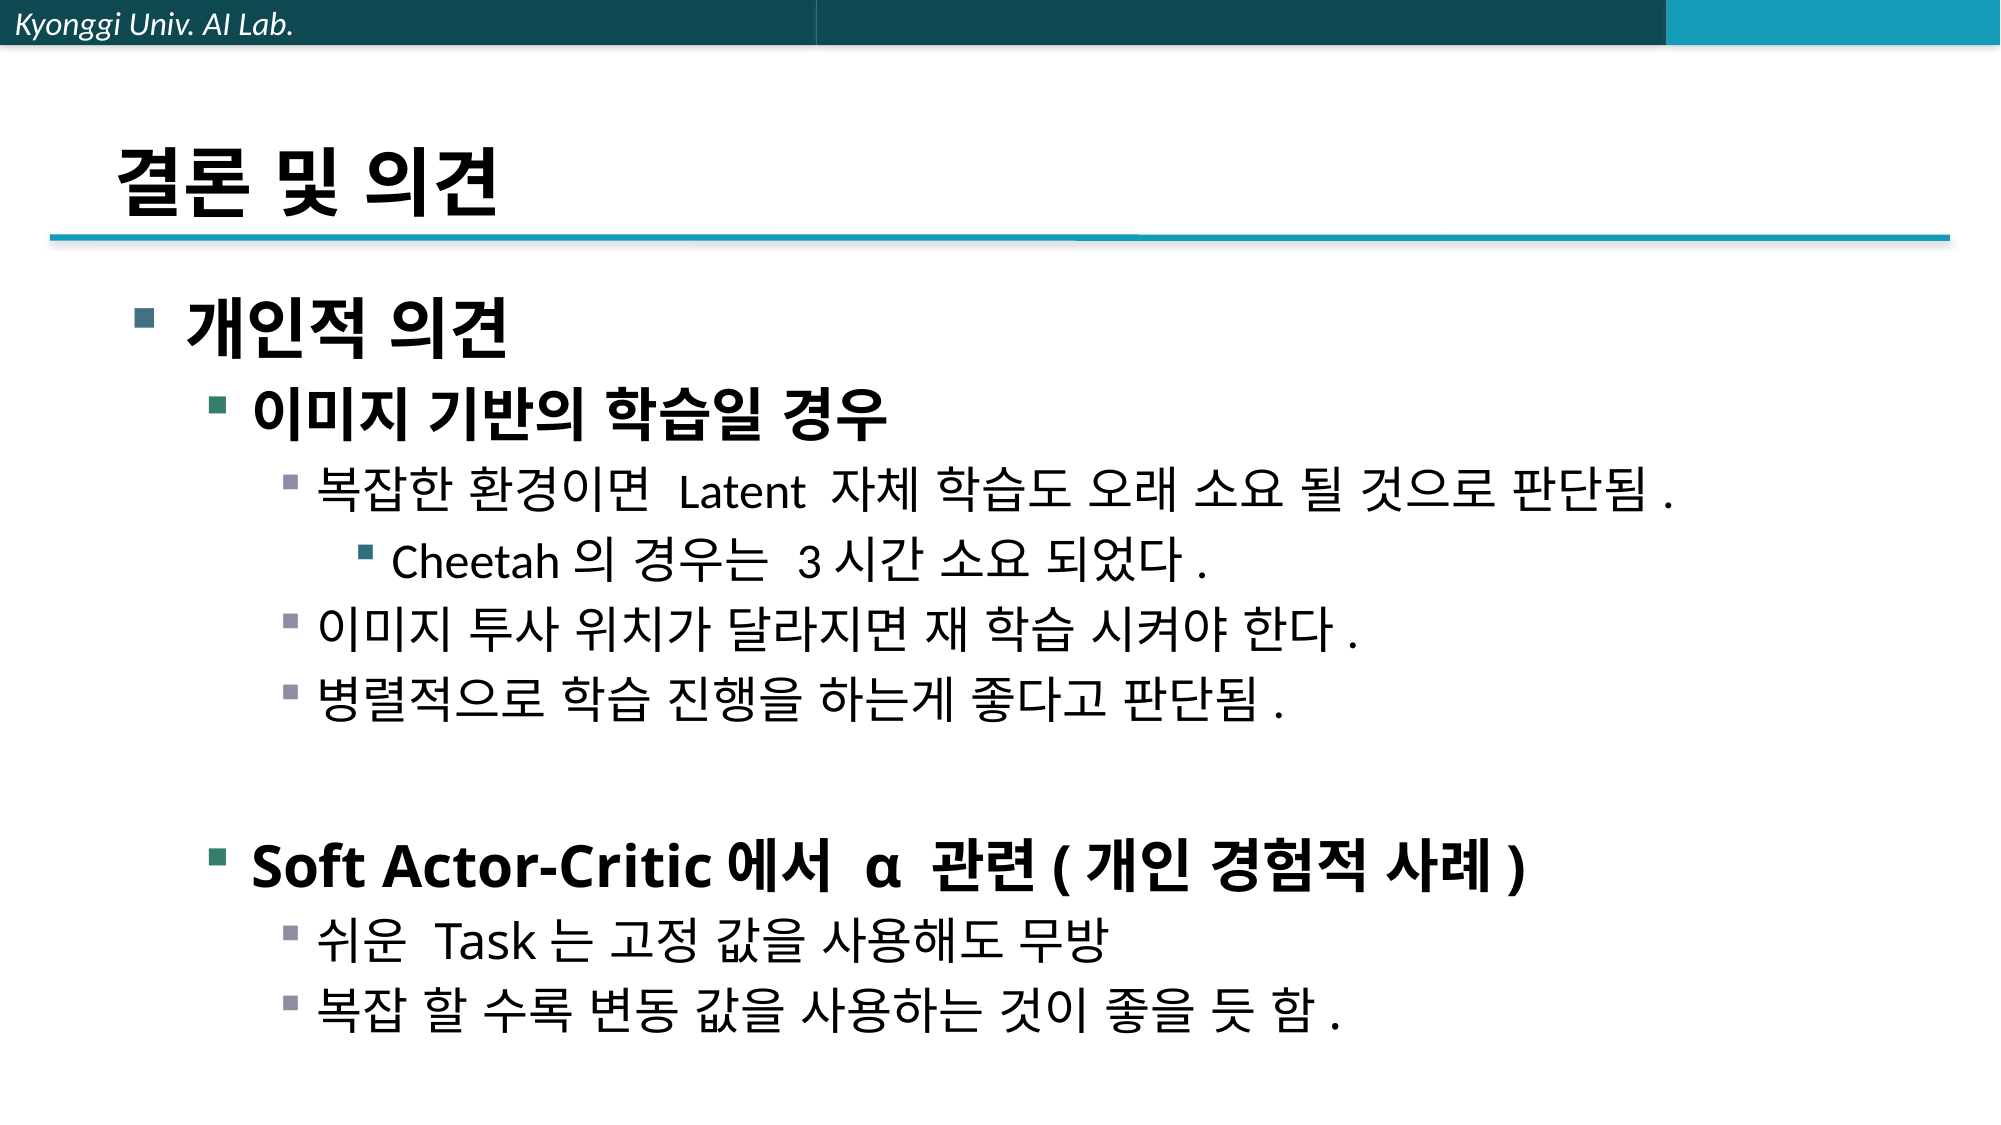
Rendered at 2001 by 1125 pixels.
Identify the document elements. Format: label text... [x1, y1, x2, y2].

title 결론 및 의견 [99, 45, 1900, 233]
list 개인적 의견 이미지 기반의 학습일 경우 복잡한 환경이면 Latent 자체 학습도 오래 소요 될 것으로 판단됨. Cheetah의 경우는 3시간 소요 되었다. 이미지 투사 위치가 달라지면 재 학습 시켜야 한다. 병렬적으로 학습 진행을 하는게 좋다고 판단됨. Soft Actor-Critic에서 α 관련(개인 경험적 사례) 쉬운 Task는 고정 값을 사용해도 무방 복잡 할 수록 변동 값을 사용하는 것이 좋을 듯 함. [114, 278, 1915, 1092]
